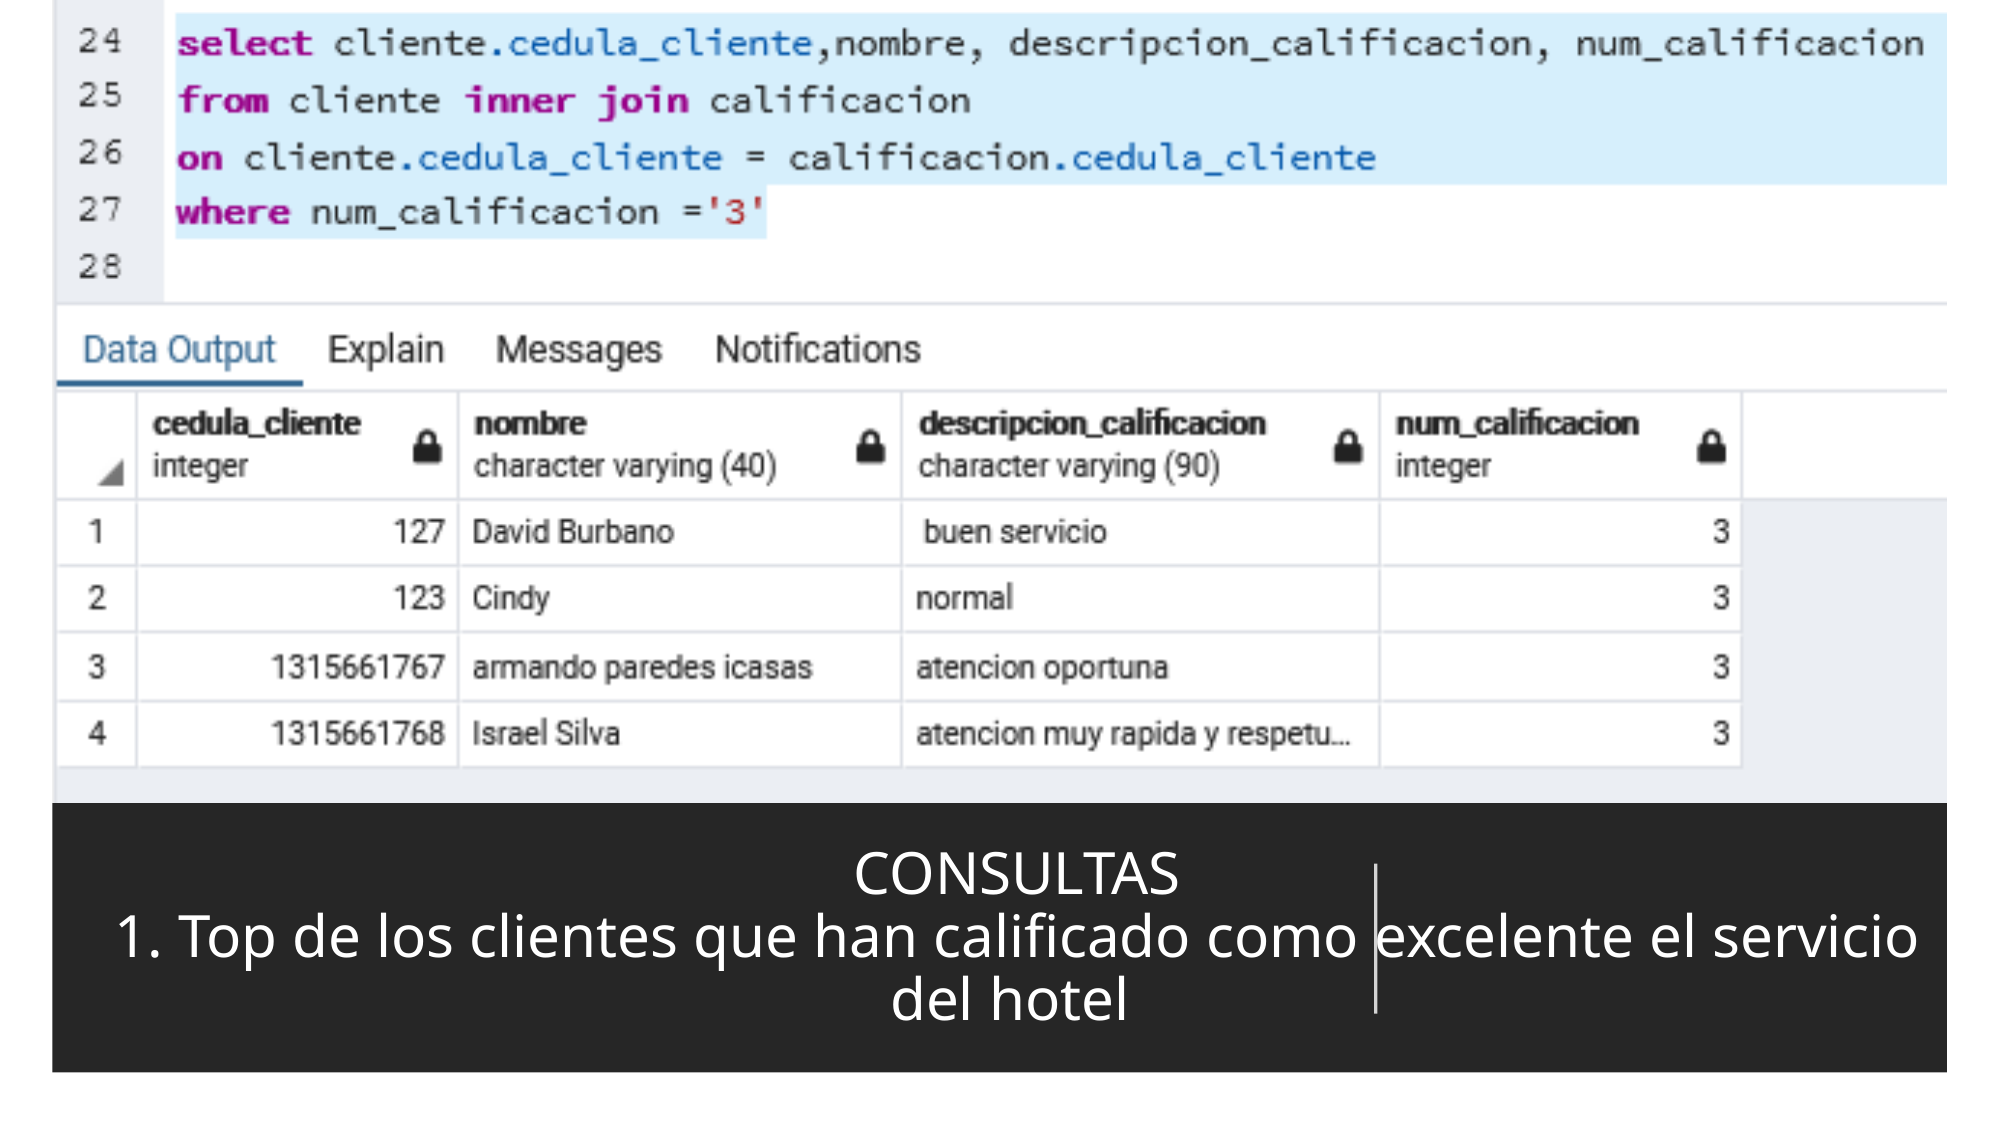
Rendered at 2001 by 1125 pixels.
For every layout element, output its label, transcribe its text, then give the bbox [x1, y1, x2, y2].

picture [52, 0, 1947, 803]
text_box [51, 801, 1948, 1073]
title CONSULTAS 1. Top de los clientes que han calificado como excelente el servicio del hotel [87, 834, 1947, 1043]
